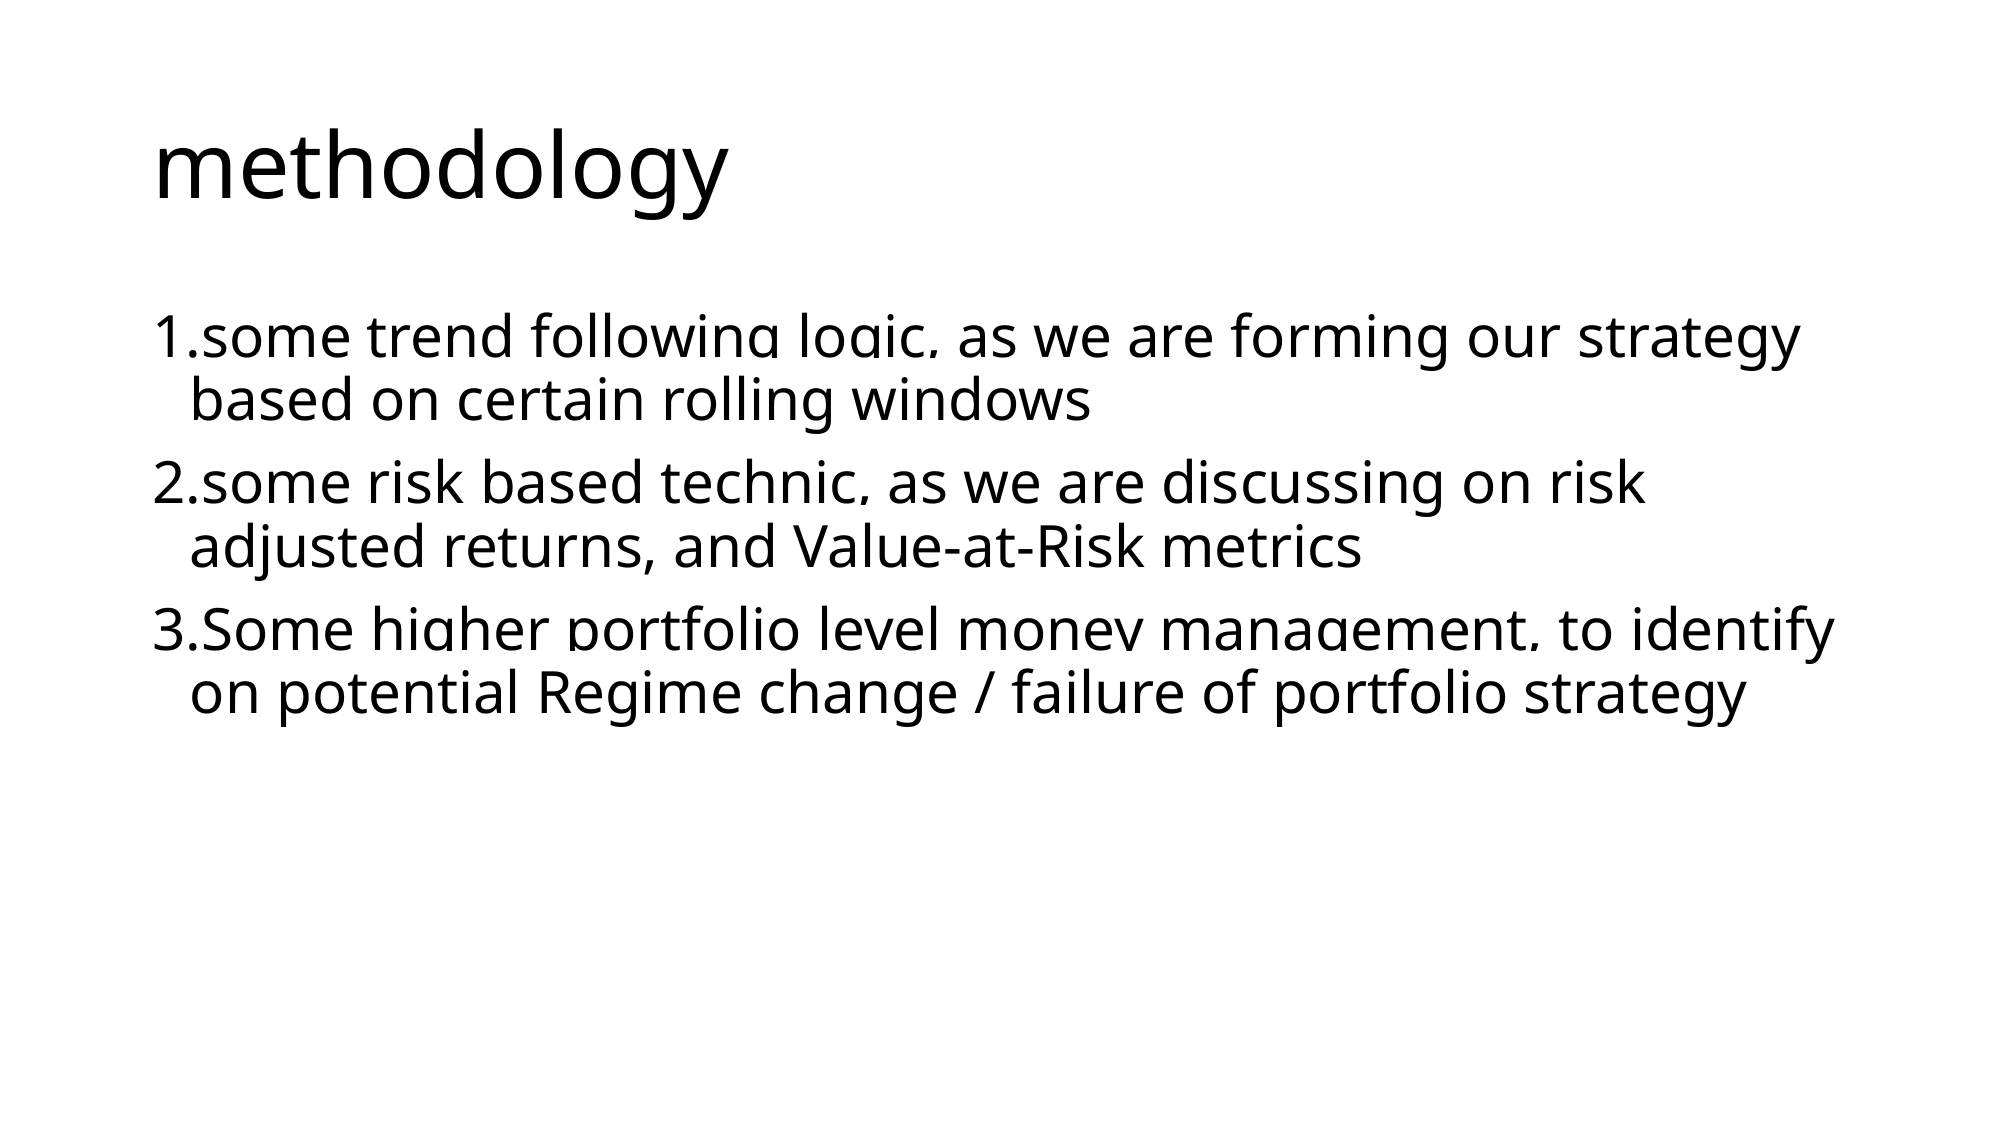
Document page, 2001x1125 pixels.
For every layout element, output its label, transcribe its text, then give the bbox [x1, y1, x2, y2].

list some trend following logic, as we are forming our strategy based on certain rolling windows some risk based technic, as we are discussing on risk adjusted returns, and Value-at-Risk metrics Some higher portfolio level money management, to identify on potential Regime change / failure of portfolio strategy [137, 299, 1863, 1014]
title methodology [137, 59, 1863, 278]
